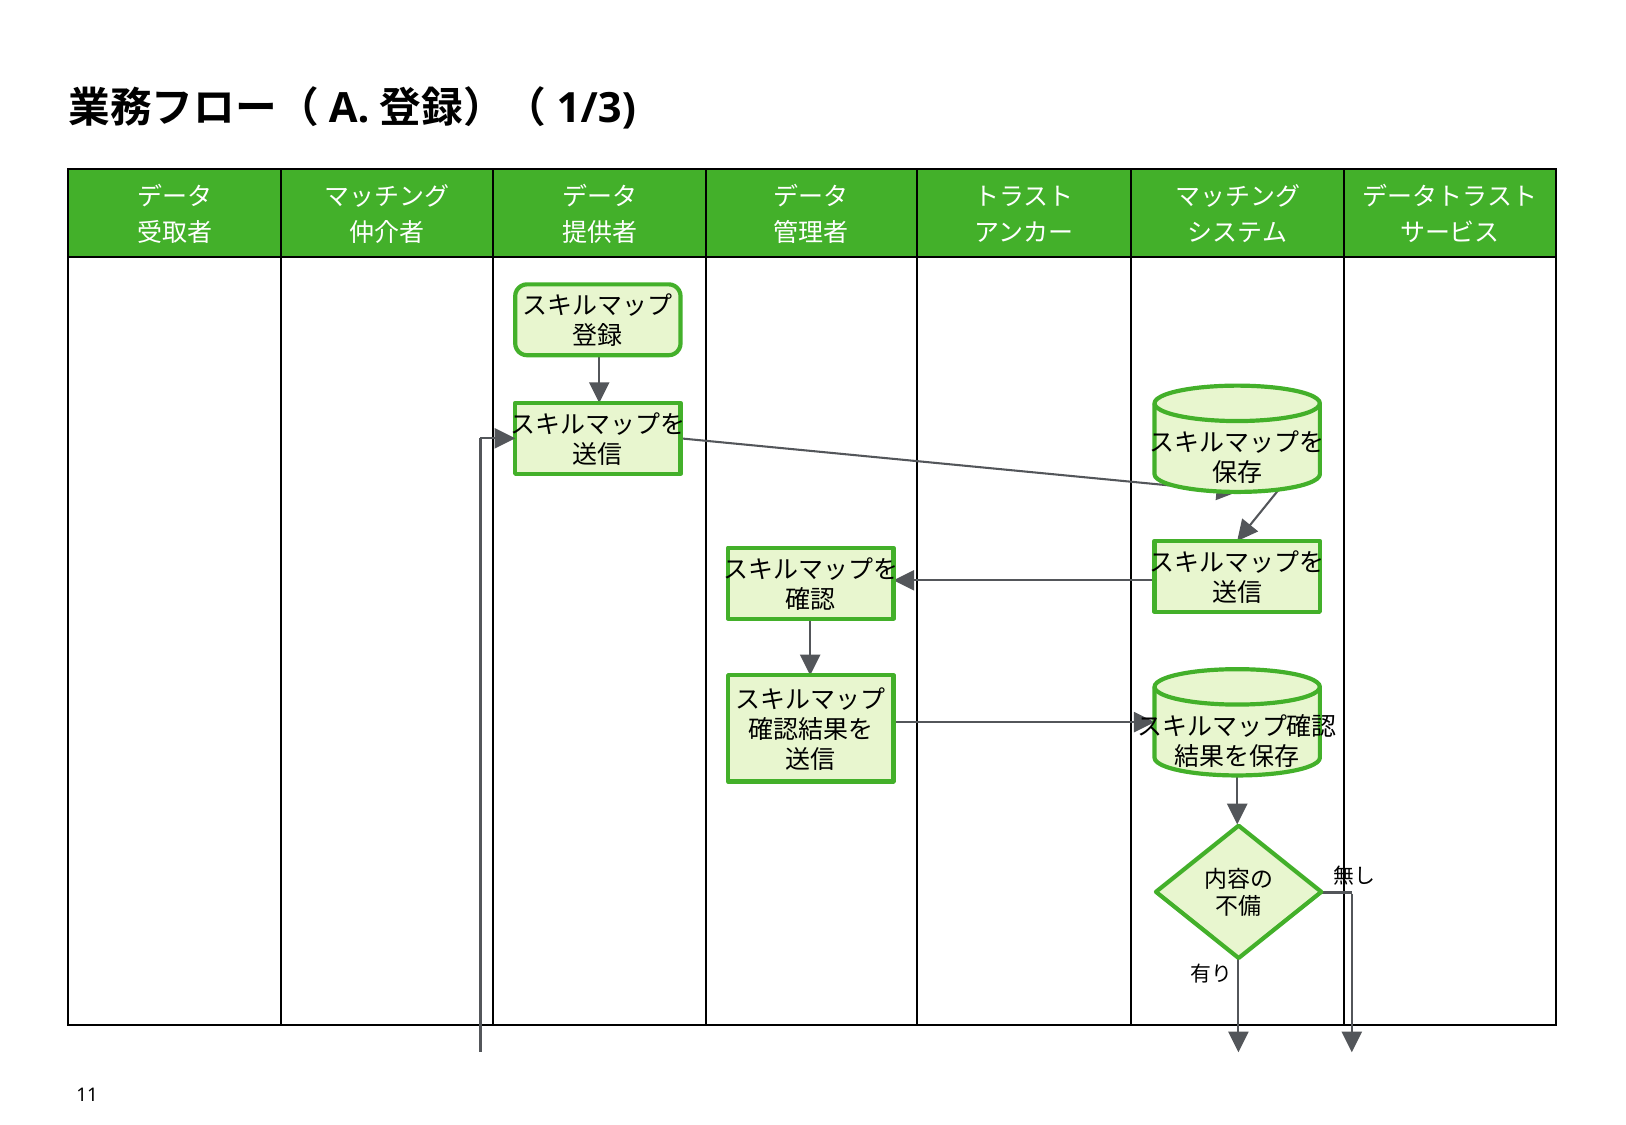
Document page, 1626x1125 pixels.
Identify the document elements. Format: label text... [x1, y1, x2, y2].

table_cell [918, 463, 1130, 579]
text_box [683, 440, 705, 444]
title 業務フロー（A.登録）（1/3) [68, 29, 1557, 131]
text_box 無し [1327, 856, 1382, 894]
table_cell [707, 447, 916, 1024]
table_cell [1132, 730, 1234, 1024]
table_header マッチング 仲介者 [282, 170, 492, 256]
table_cell [494, 446, 705, 1024]
table_cell [918, 588, 1130, 721]
text_box スキルマップ 登録 [513, 282, 683, 358]
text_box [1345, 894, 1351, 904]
table_cell [282, 258, 492, 1024]
table_header データ 提供者 [494, 170, 705, 256]
table_cell [494, 258, 705, 436]
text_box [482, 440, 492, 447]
table_cell [1132, 258, 1343, 891]
text_box スキルマップを 確認 [726, 546, 896, 621]
text_box スキルマップを 保存 [1152, 383, 1322, 495]
table_header データ 管理者 [707, 170, 916, 256]
table_header データトラスト サービス [1345, 170, 1555, 256]
table_cell [69, 258, 280, 1024]
table_cell [918, 447, 1130, 480]
table_cell [918, 258, 1130, 436]
table_cell [918, 731, 1130, 1024]
table_cell [1345, 258, 1555, 1024]
text_box [1132, 440, 1152, 444]
text_box スキルマップを 送信 [513, 401, 683, 476]
table_header データ 受取者 [69, 170, 280, 256]
table_cell [1243, 901, 1343, 1024]
table_header トラスト アンカー [918, 170, 1130, 256]
table_header マッチング システム [1132, 170, 1343, 256]
text_box 有り [1184, 954, 1234, 992]
text_box ・スキルカタログ ・スキルマップ ・マッチングデータ [719, 440, 916, 444]
slide_number 11 [68, 1080, 98, 1109]
text_box スキルマップ確認 結果を保存 [1152, 667, 1322, 778]
text_box [918, 440, 1130, 444]
table_cell [707, 258, 916, 436]
text_box 内容の 不備 [1153, 824, 1323, 958]
text_box スキルマップ 確認結果を 送信 [726, 673, 896, 784]
text_box スキルマップを 送信 [1152, 539, 1322, 614]
